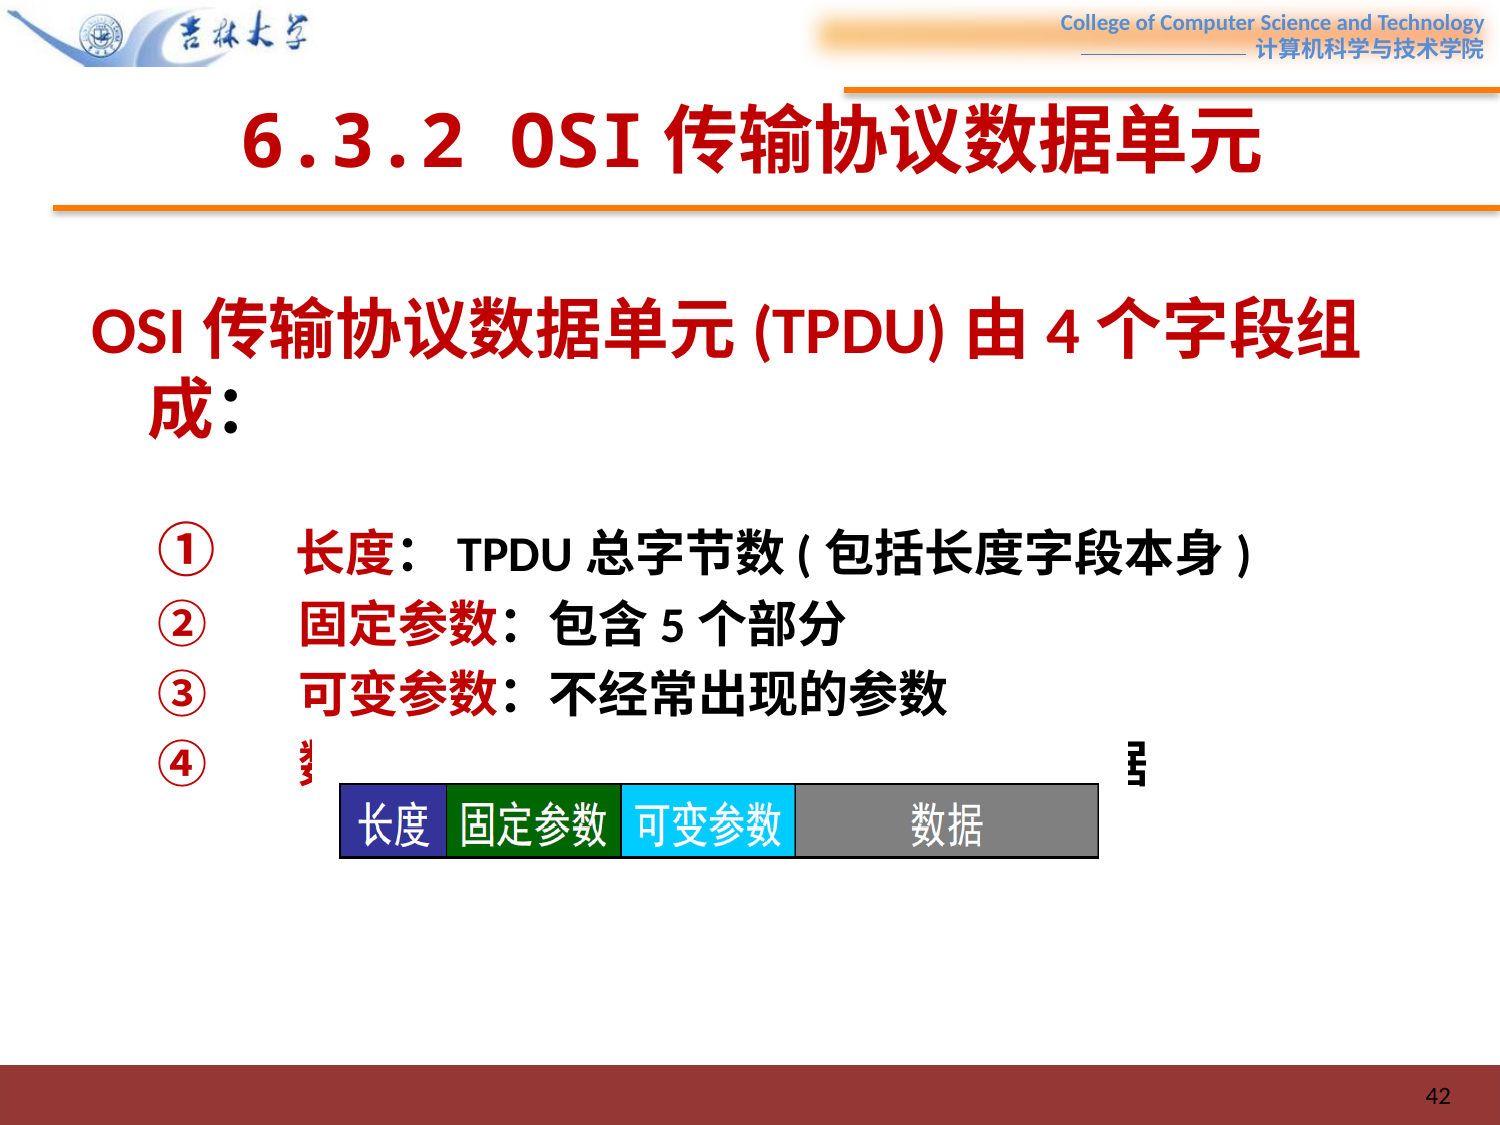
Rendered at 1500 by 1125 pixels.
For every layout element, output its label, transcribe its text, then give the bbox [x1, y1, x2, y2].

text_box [799, 0, 1500, 71]
footer [0, 1063, 1500, 1125]
picture [312, 739, 1129, 887]
text_box 42 [1116, 1065, 1467, 1125]
title 6.3.2 OSI传输协议数据单元 [76, 66, 1427, 204]
picture [0, 0, 314, 68]
list OSI传输协议数据单元(TPDU)由4个字段组成： 长度：TPDU总字节数(包括长度字段本身) 固定参数：包含5个部分 可变参数：不经常出现的参数 数据：来自上层的常规数据或加速数据 [76, 278, 1427, 988]
